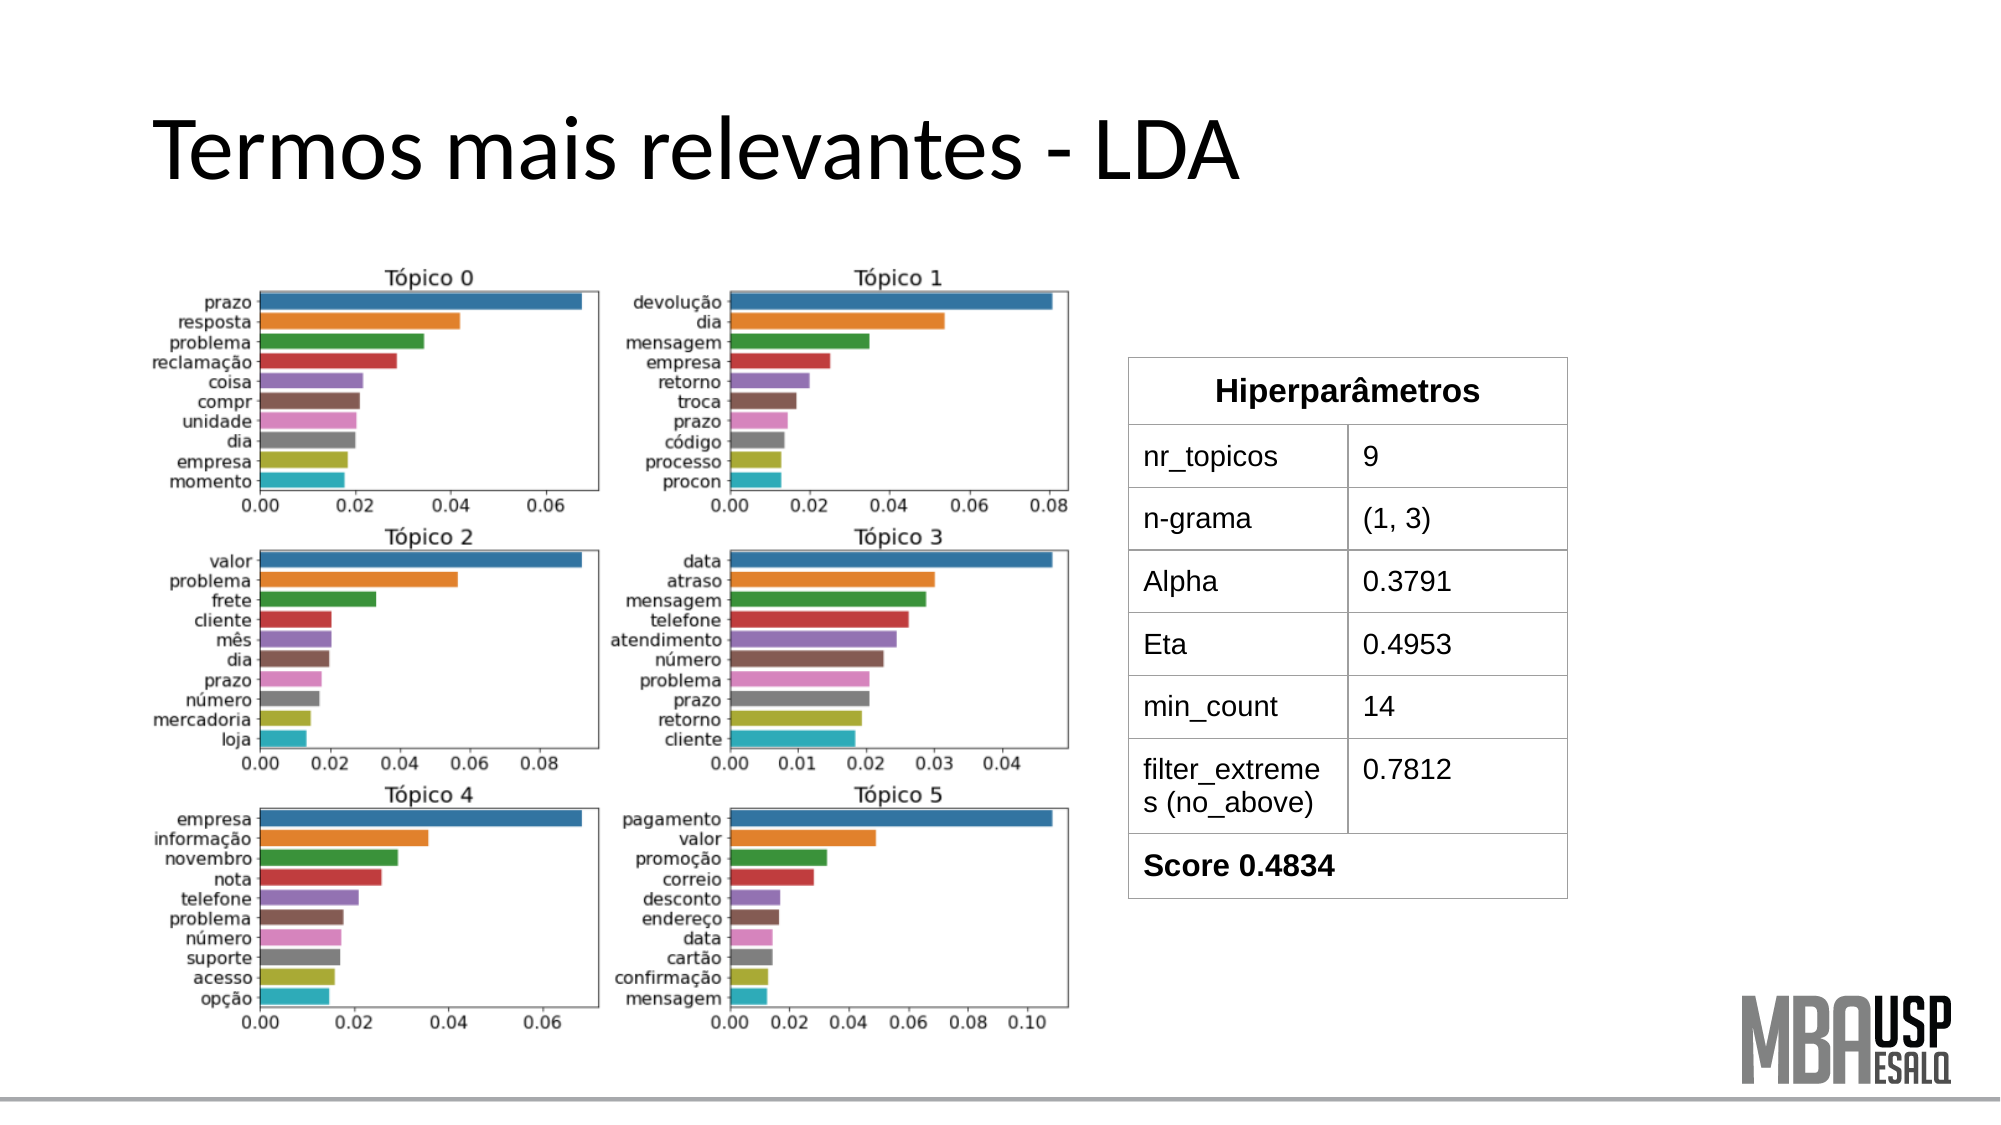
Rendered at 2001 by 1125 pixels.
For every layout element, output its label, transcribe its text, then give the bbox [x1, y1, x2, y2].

table_cell 0.4953 [1349, 613, 1567, 675]
table_header Hiperparâmetros [1129, 358, 1567, 424]
table_cell 9 [1349, 425, 1567, 487]
picture [0, 0, 2001, 1125]
table_cell 0.7812 [1349, 739, 1567, 833]
table_cell 0.3791 [1349, 551, 1567, 612]
table_cell nr_topicos [1129, 425, 1347, 487]
table_cell 14 [1349, 676, 1567, 738]
table_cell filter_extremes (no_above) [1129, 739, 1347, 833]
table_cell min_count [1129, 676, 1347, 738]
table_cell (1, 3) [1349, 488, 1567, 549]
table_cell Alpha [1129, 551, 1347, 612]
table_cell Score 0.4834 [1129, 834, 1567, 898]
table_cell Eta [1129, 613, 1347, 675]
table_cell n-grama [1129, 488, 1347, 549]
title Termos mais relevantes - LDA [137, 72, 1863, 235]
